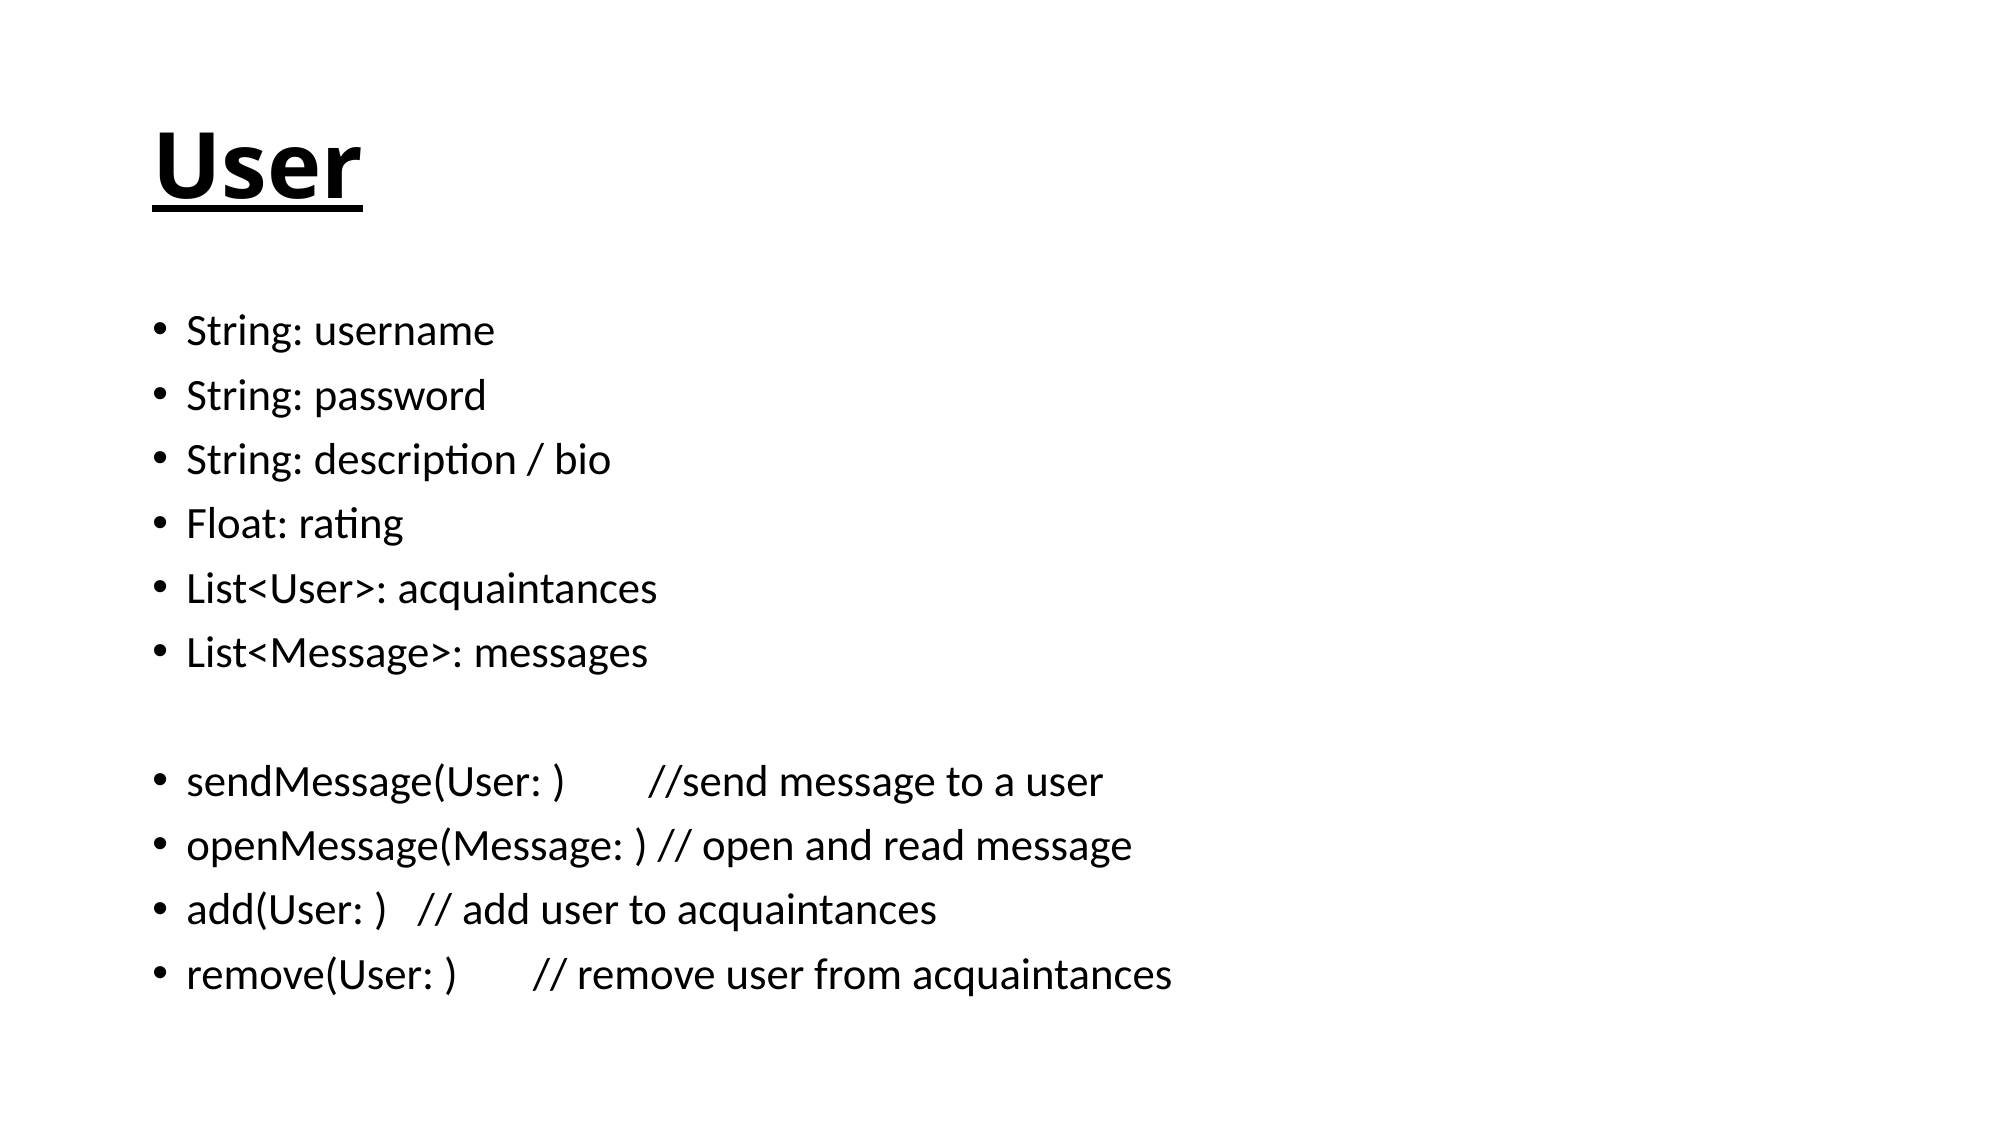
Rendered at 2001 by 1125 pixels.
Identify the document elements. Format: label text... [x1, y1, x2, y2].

title User [137, 59, 1863, 278]
list String: username String: password String: description / bio Float: rating List<User>: acquaintances List<Message>: messages sendMessage(User: ) //send message to a user openMessage(Message: ) // open and read message add(User: ) // add user to acquaintances remove(User: ) // remove user from acquaintances [137, 299, 1863, 1014]
